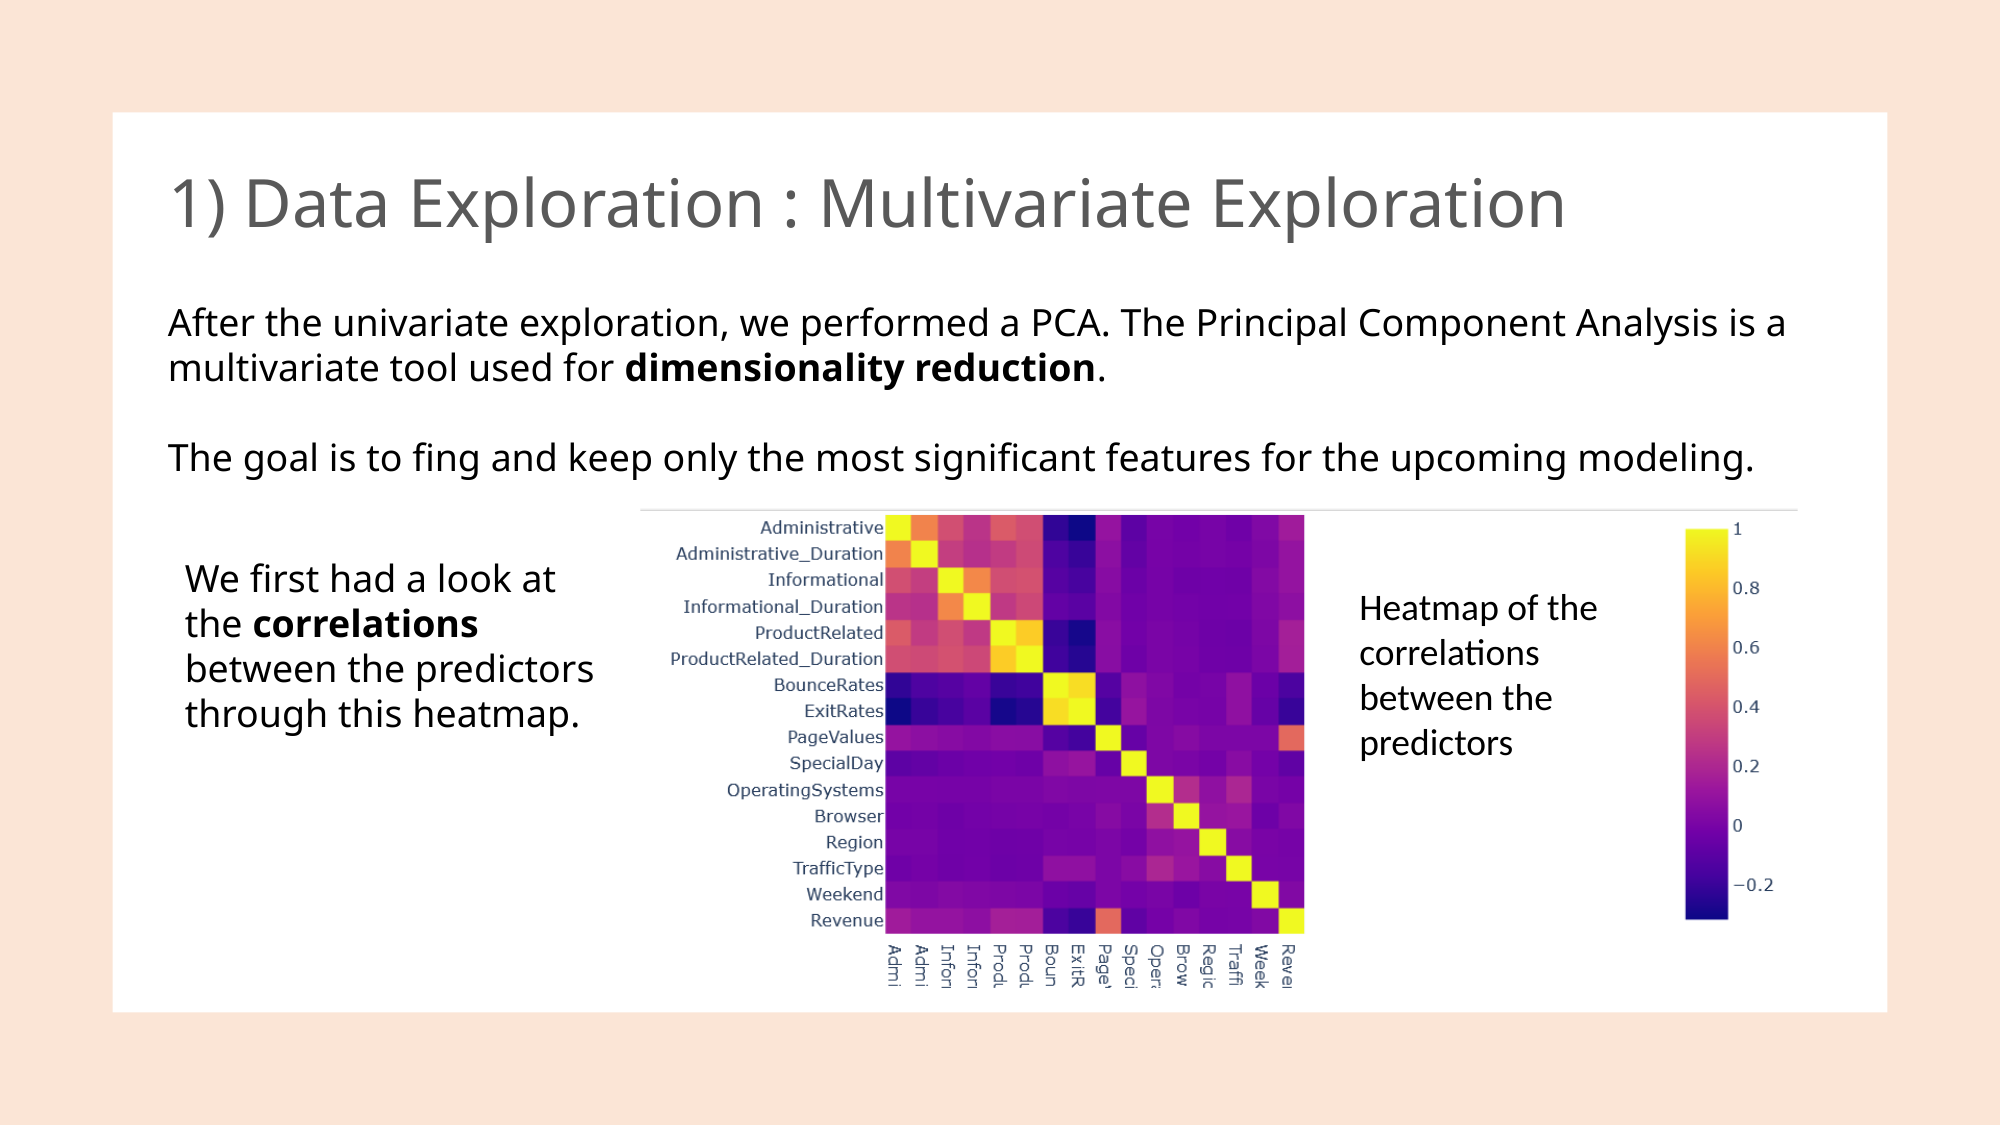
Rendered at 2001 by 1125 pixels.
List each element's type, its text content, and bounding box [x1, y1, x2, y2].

text_box [0, 0, 2000, 1125]
text_box After the univariate exploration, we performed a PCA. The Principal Component Analysis is a multivariate tool used for dimensionality reduction. The goal is to fing and keep only the most significant features for the upcoming modeling. [153, 291, 1888, 487]
text_box 1) Data Exploration : Multivariate Exploration [153, 154, 1815, 250]
text_box We first had a look at the correlations between the predictors through this heatmap. [170, 547, 611, 742]
text_box [111, 111, 1888, 1013]
picture [640, 508, 1798, 993]
